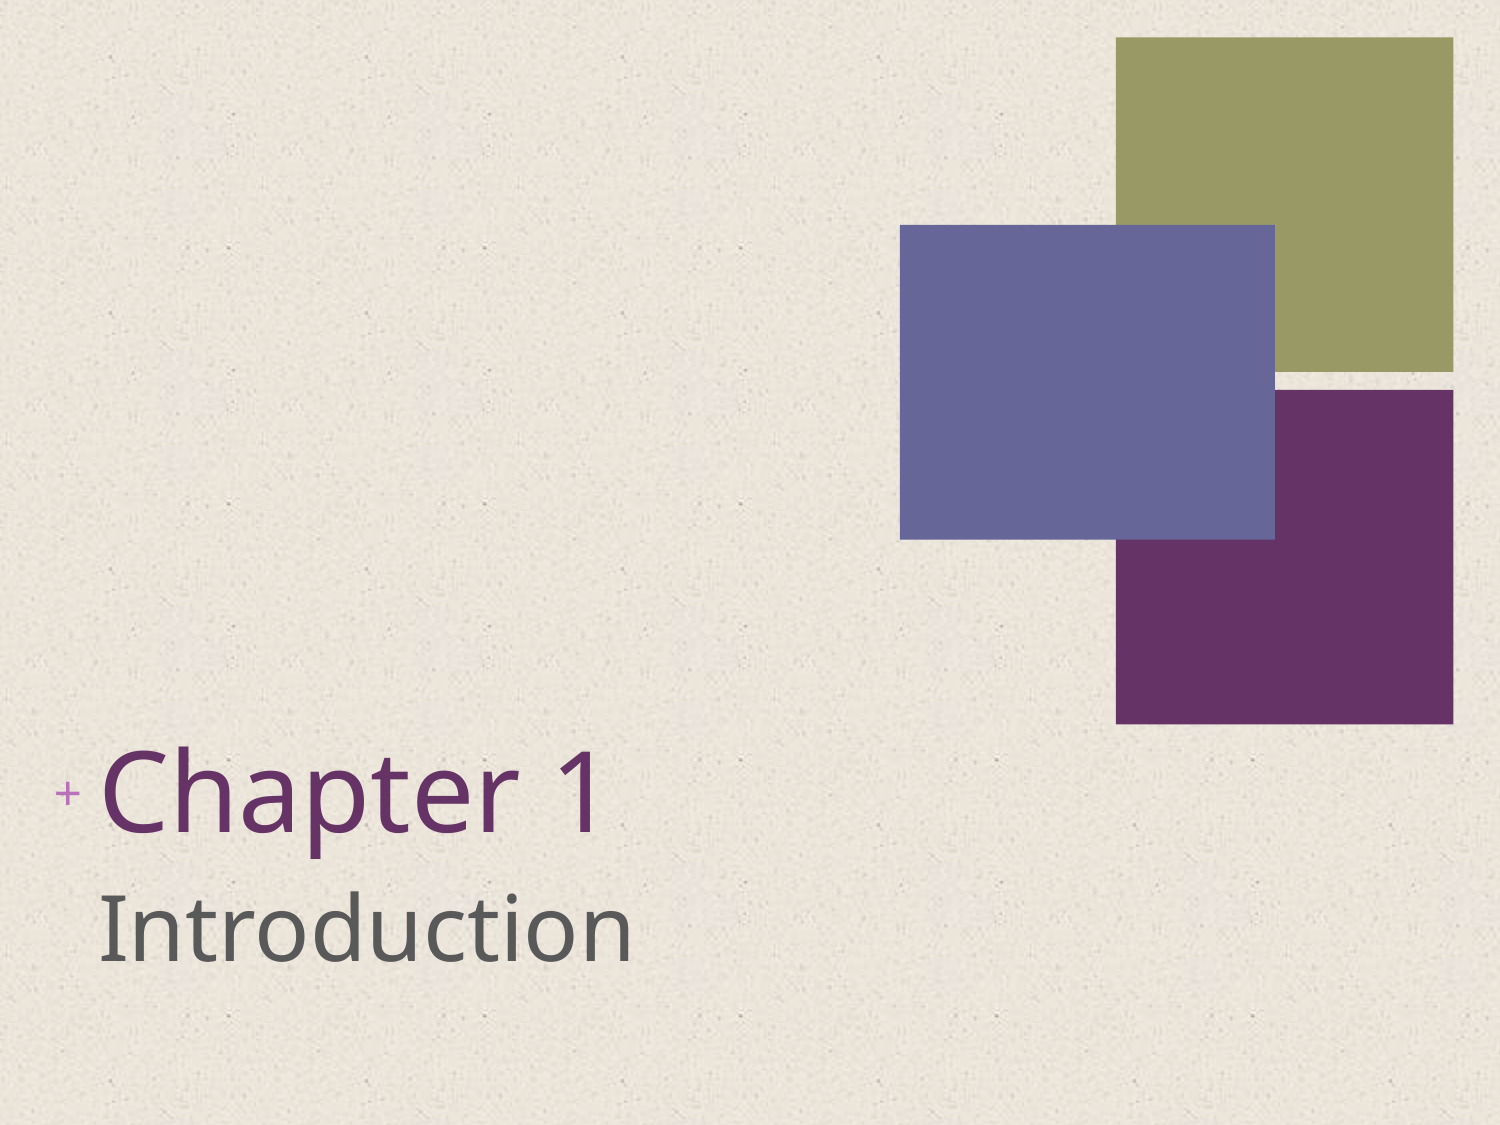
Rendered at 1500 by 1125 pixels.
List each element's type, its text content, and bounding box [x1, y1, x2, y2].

text_box [899, 224, 1275, 540]
title Chapter 1 [83, 725, 1099, 862]
list Introduction [83, 862, 1099, 1008]
